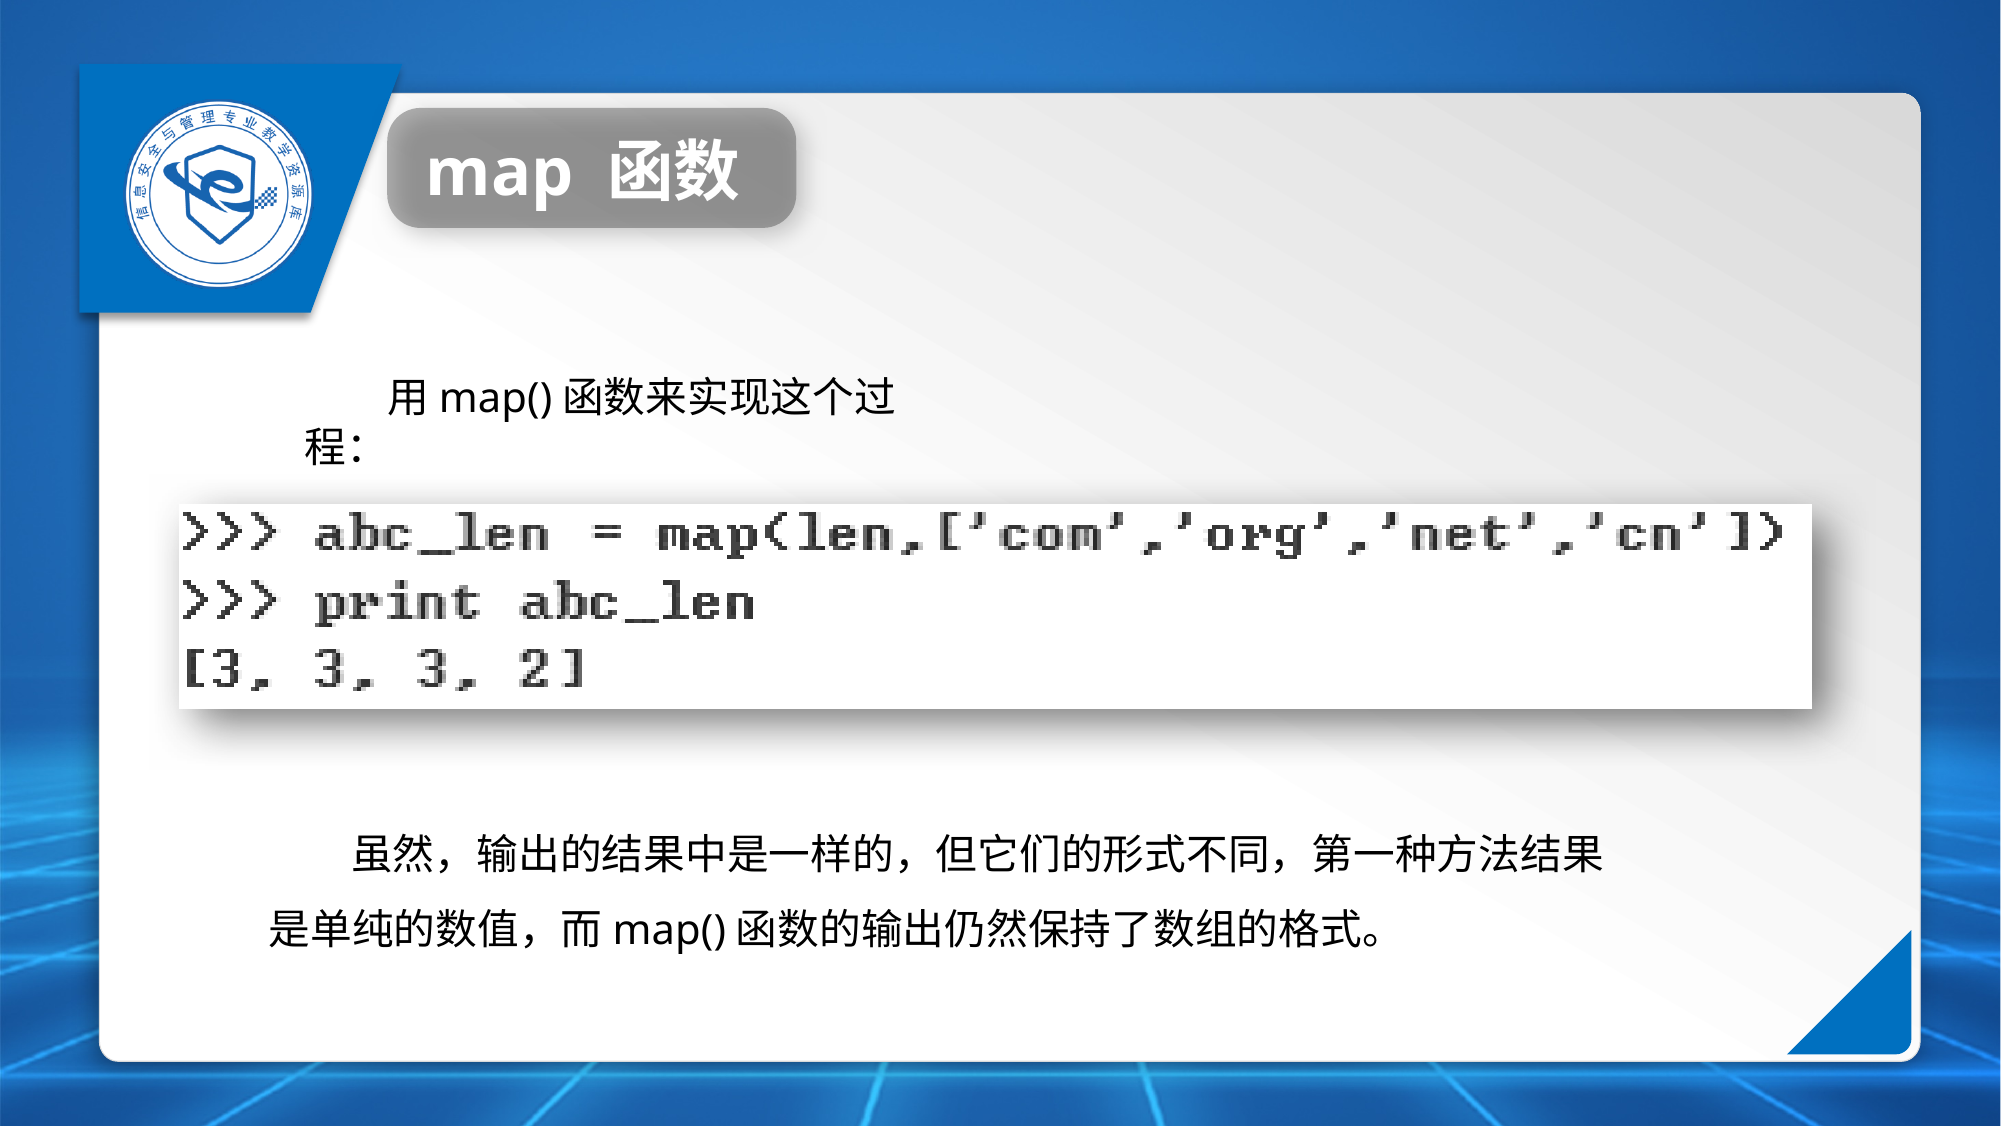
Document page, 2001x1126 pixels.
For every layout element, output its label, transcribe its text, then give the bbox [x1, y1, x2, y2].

text_box [386, 106, 798, 229]
text_box 用map()函数来实现这个过程： [289, 362, 912, 428]
text_box map 函数 [411, 120, 756, 216]
text_box 虽然，输出的结果中是一样的，但它们的形式不同，第一种方法结果是单纯的数值，而map()函数的输出仍然保持了数组的格式。 [253, 795, 1658, 961]
picture [0, 0, 2001, 1126]
